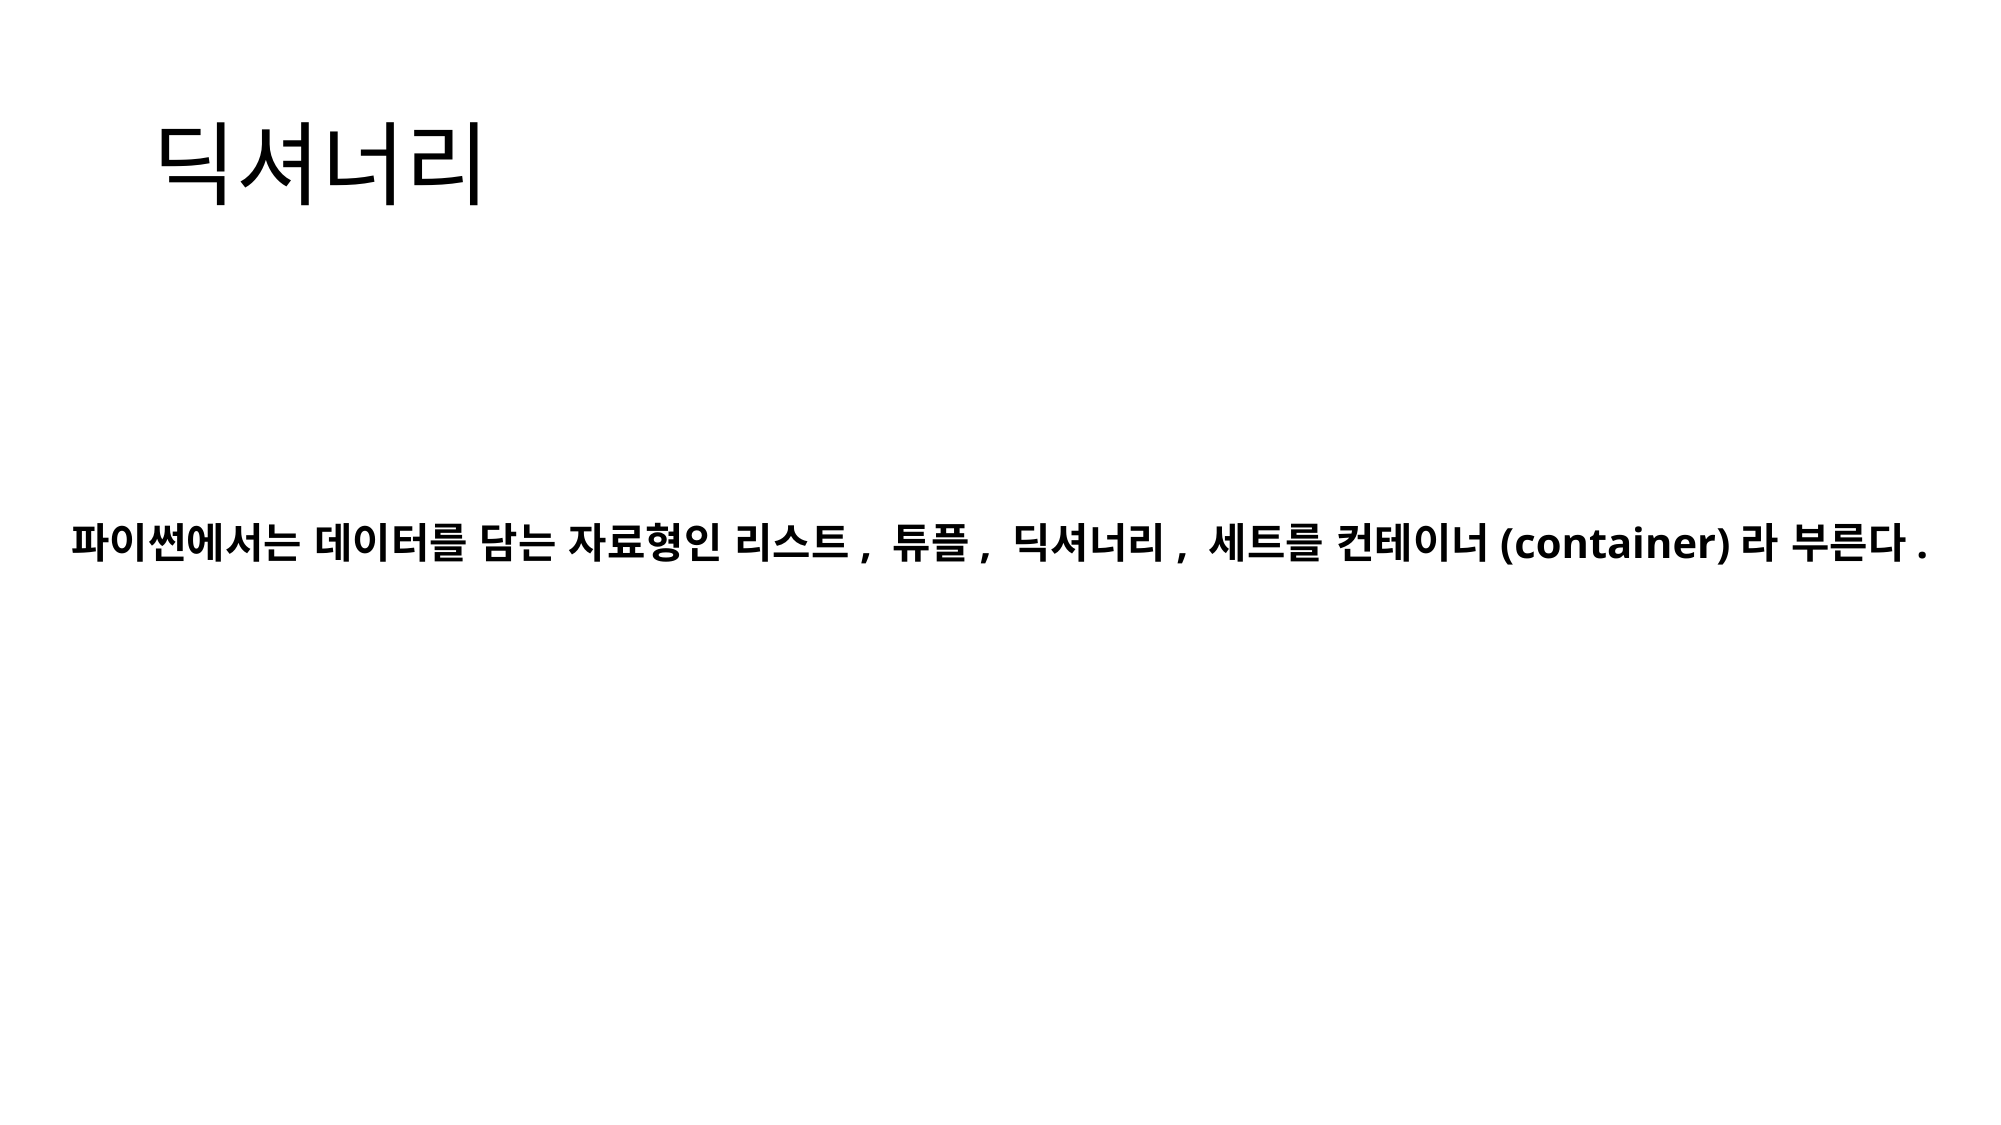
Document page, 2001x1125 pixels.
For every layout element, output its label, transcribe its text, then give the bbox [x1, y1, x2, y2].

text_box 파이썬에서는 데이터를 담는 자료형인 리스트, 튜플, 딕셔너리, 세트를 컨테이너(container)라 부른다. [42, 509, 1957, 575]
title 딕셔너리 [137, 59, 576, 278]
